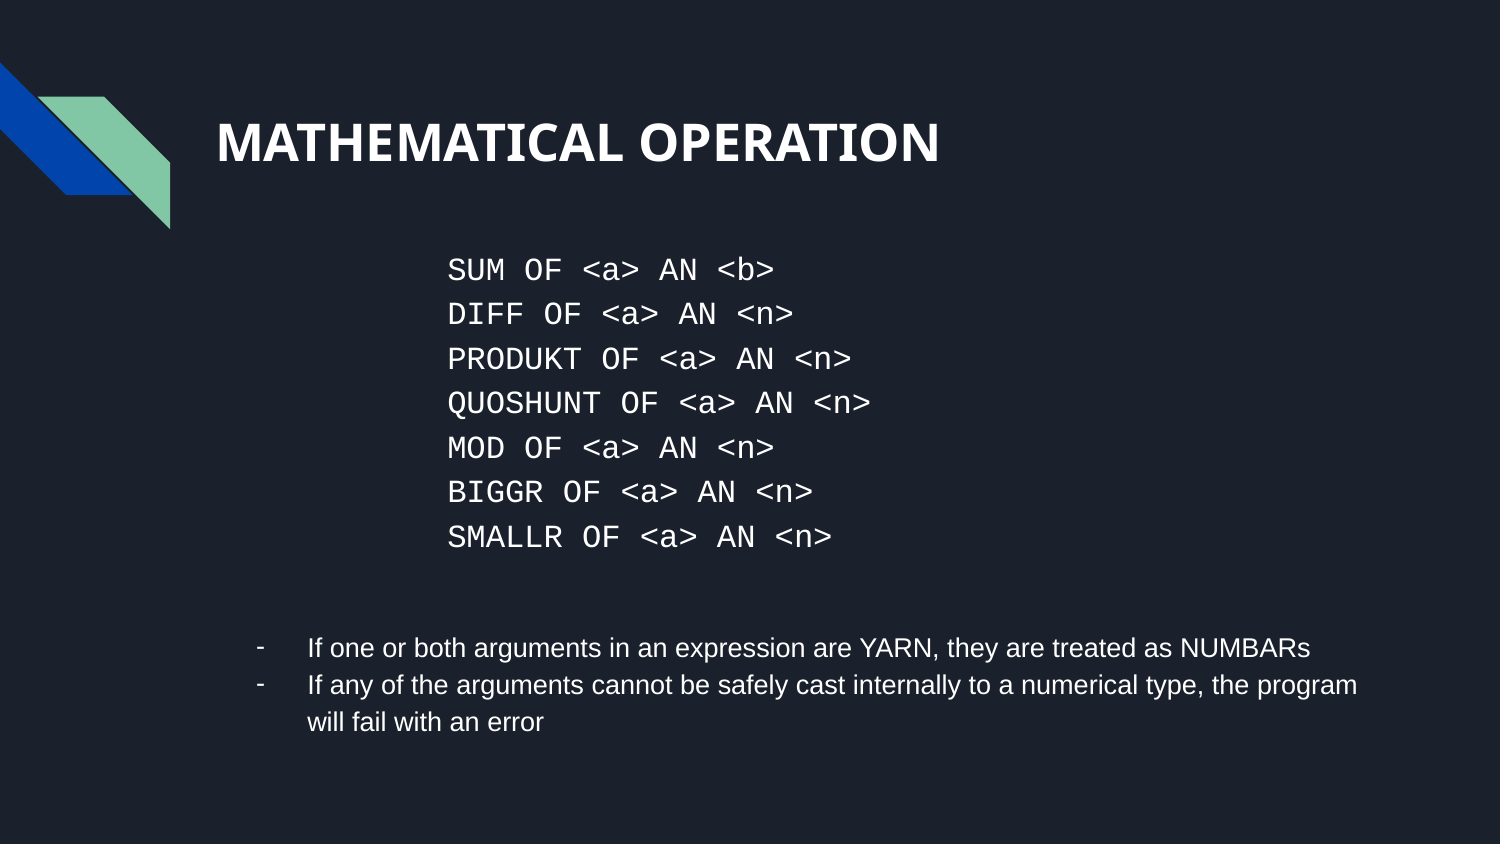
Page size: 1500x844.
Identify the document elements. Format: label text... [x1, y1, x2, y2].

text_box SUM OF <a> AN <b> DIFF OF <a> AN <n> PRODUKT OF <a> AN <n> QUOSHUNT OF <a> AN <n> MOD OF <a> AN <n> BIGGR OF <a> AN <n> SMALLR OF <a> AN <n> [432, 227, 1068, 569]
list If one or both arguments in an expression are YARN, they are treated as NUMBARs If any of the arguments cannot be safely cast internally to a numerical type, the program will fail with an error [217, 610, 1372, 765]
title MATHEMATICAL OPERATION [199, 94, 1355, 208]
